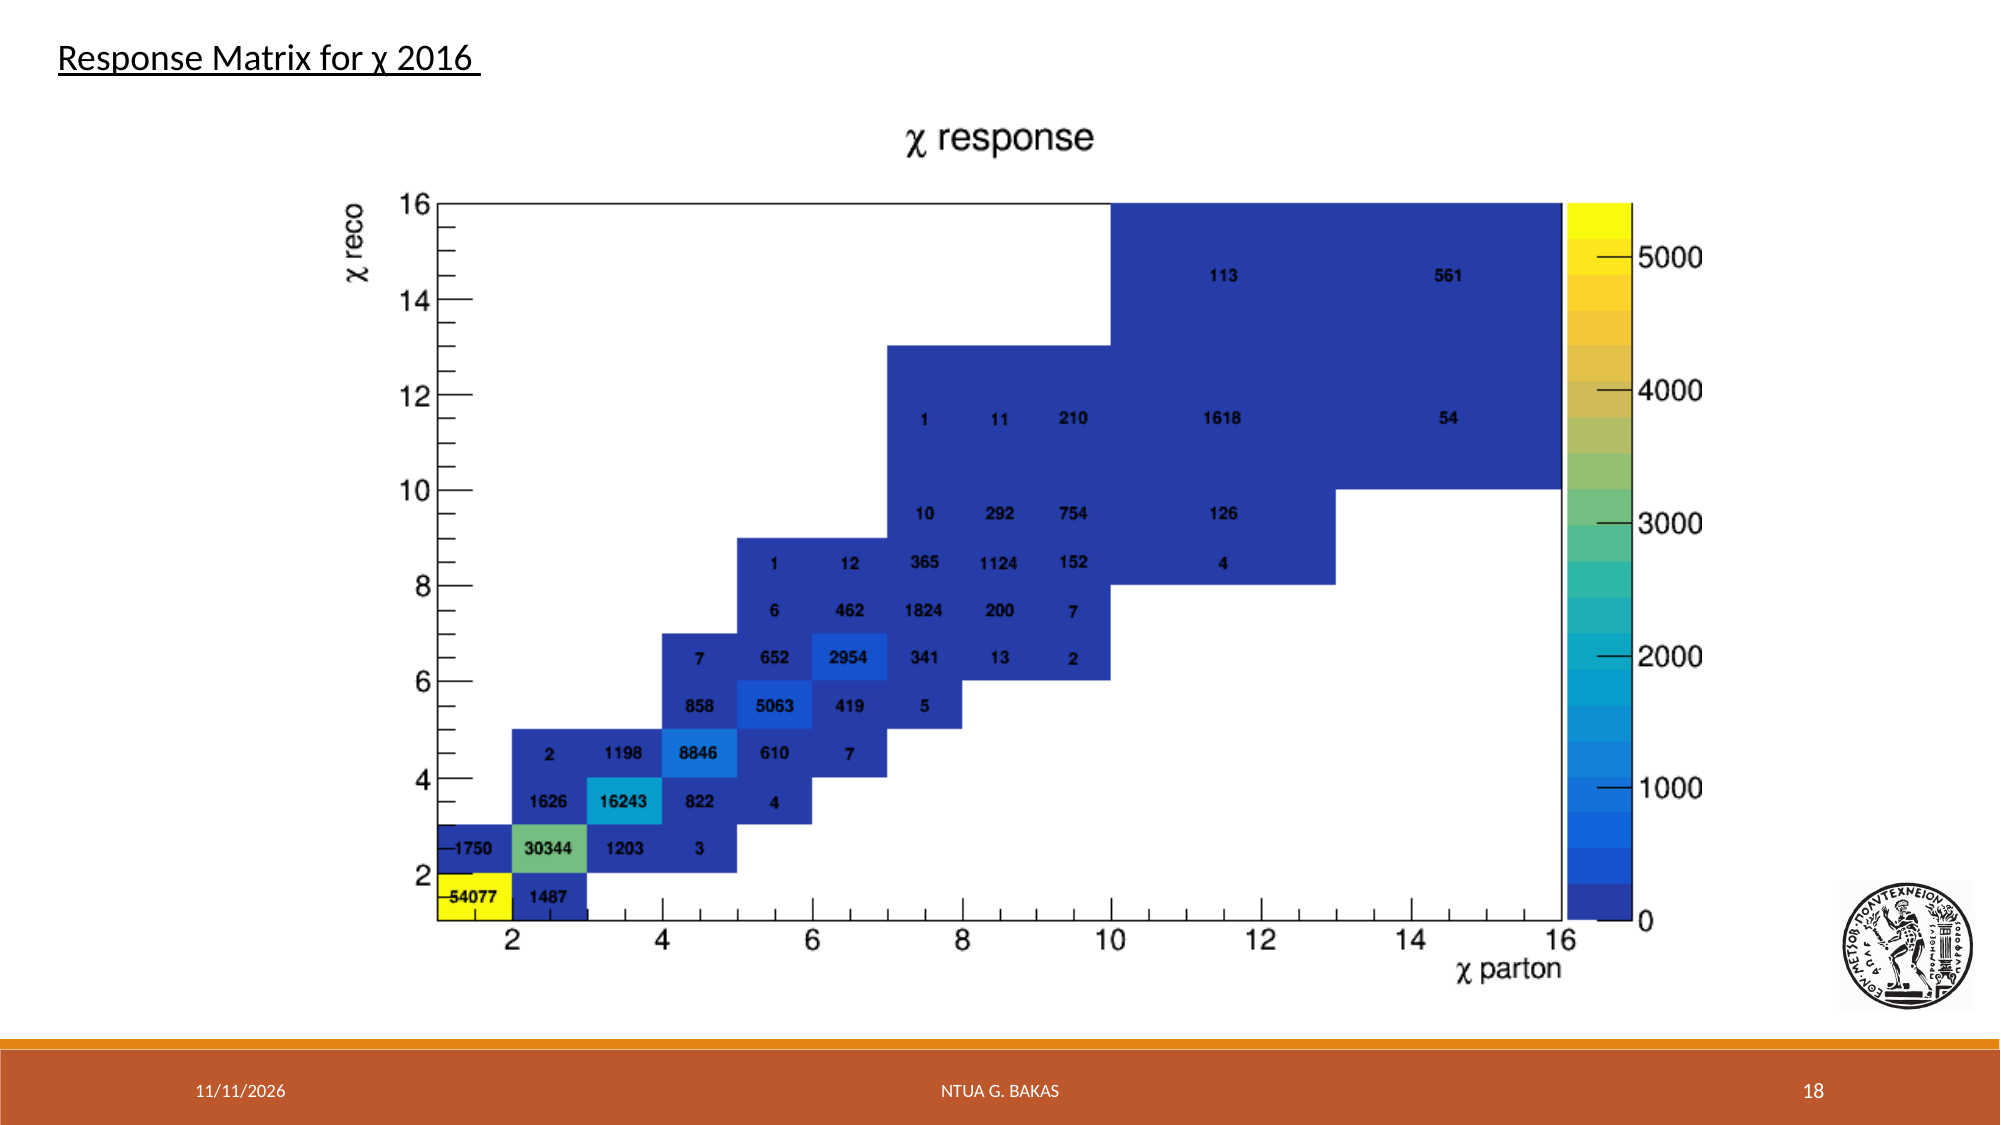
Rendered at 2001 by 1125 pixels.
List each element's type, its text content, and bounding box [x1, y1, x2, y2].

picture [297, 114, 1703, 1011]
picture [1839, 880, 1975, 1012]
footer NTUA G. Bakas [604, 1059, 1396, 1120]
text_box Response Matrix for χ 2016 [42, 25, 1822, 86]
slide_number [180, 1059, 586, 1120]
slide_number 18 [1624, 1059, 1840, 1120]
